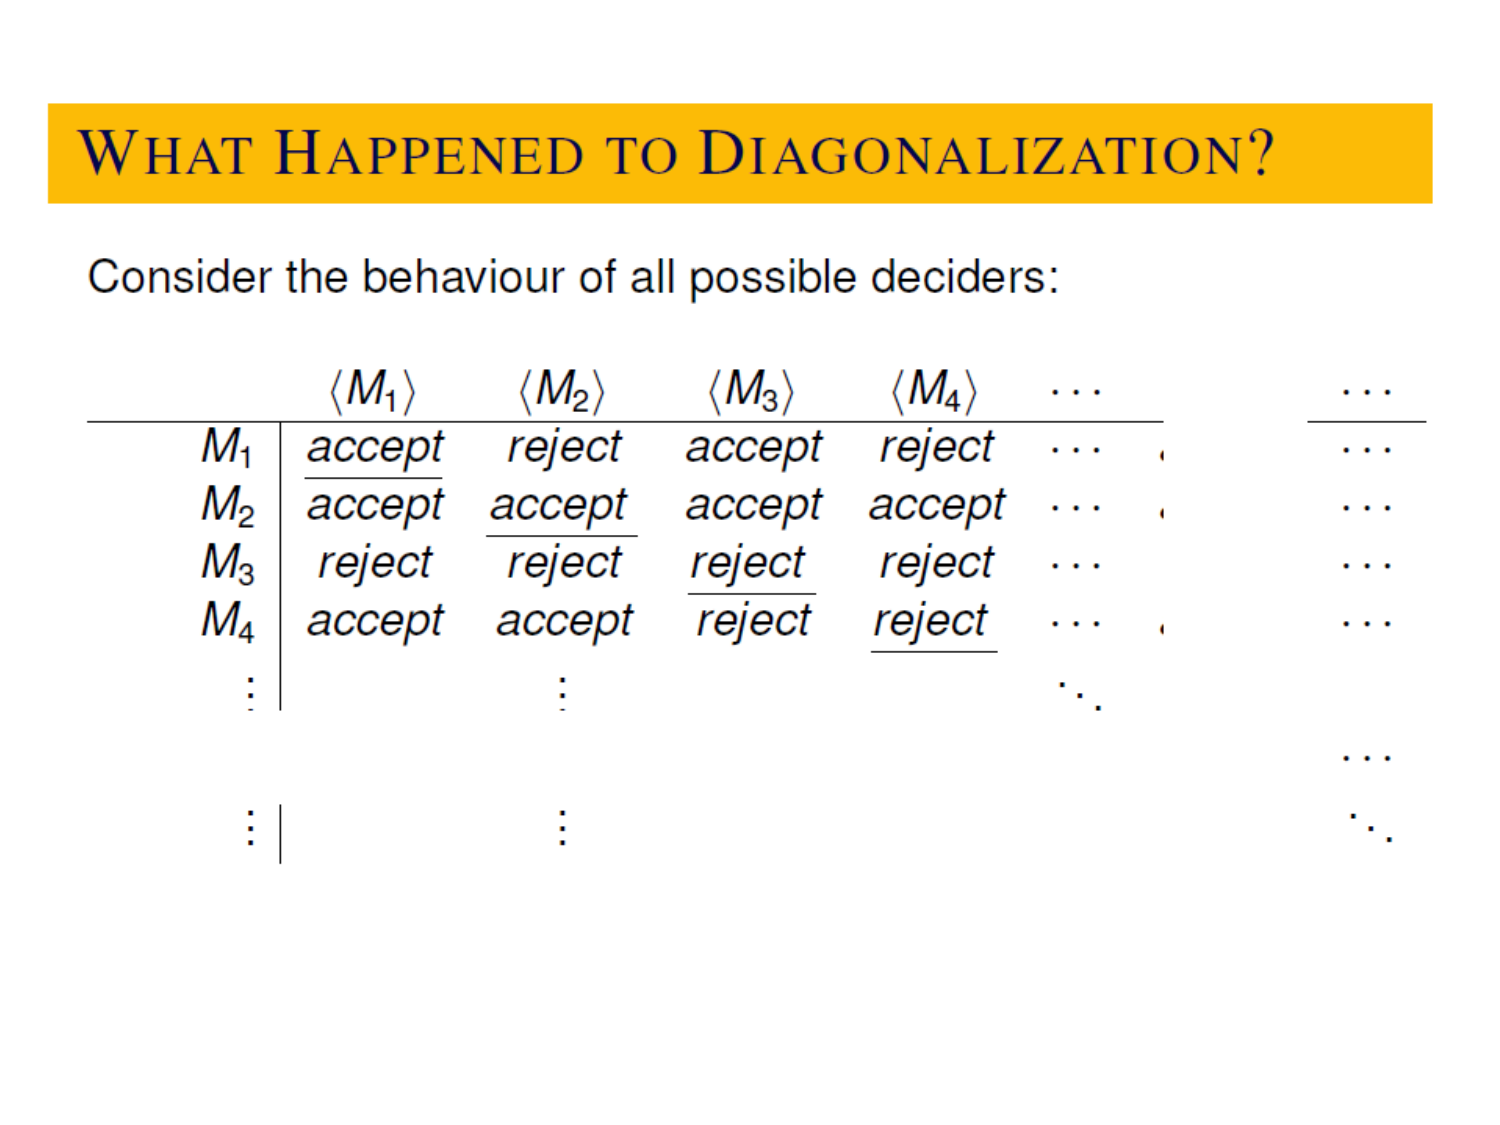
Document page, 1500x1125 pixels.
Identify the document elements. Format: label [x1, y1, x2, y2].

picture [42, 99, 1458, 872]
